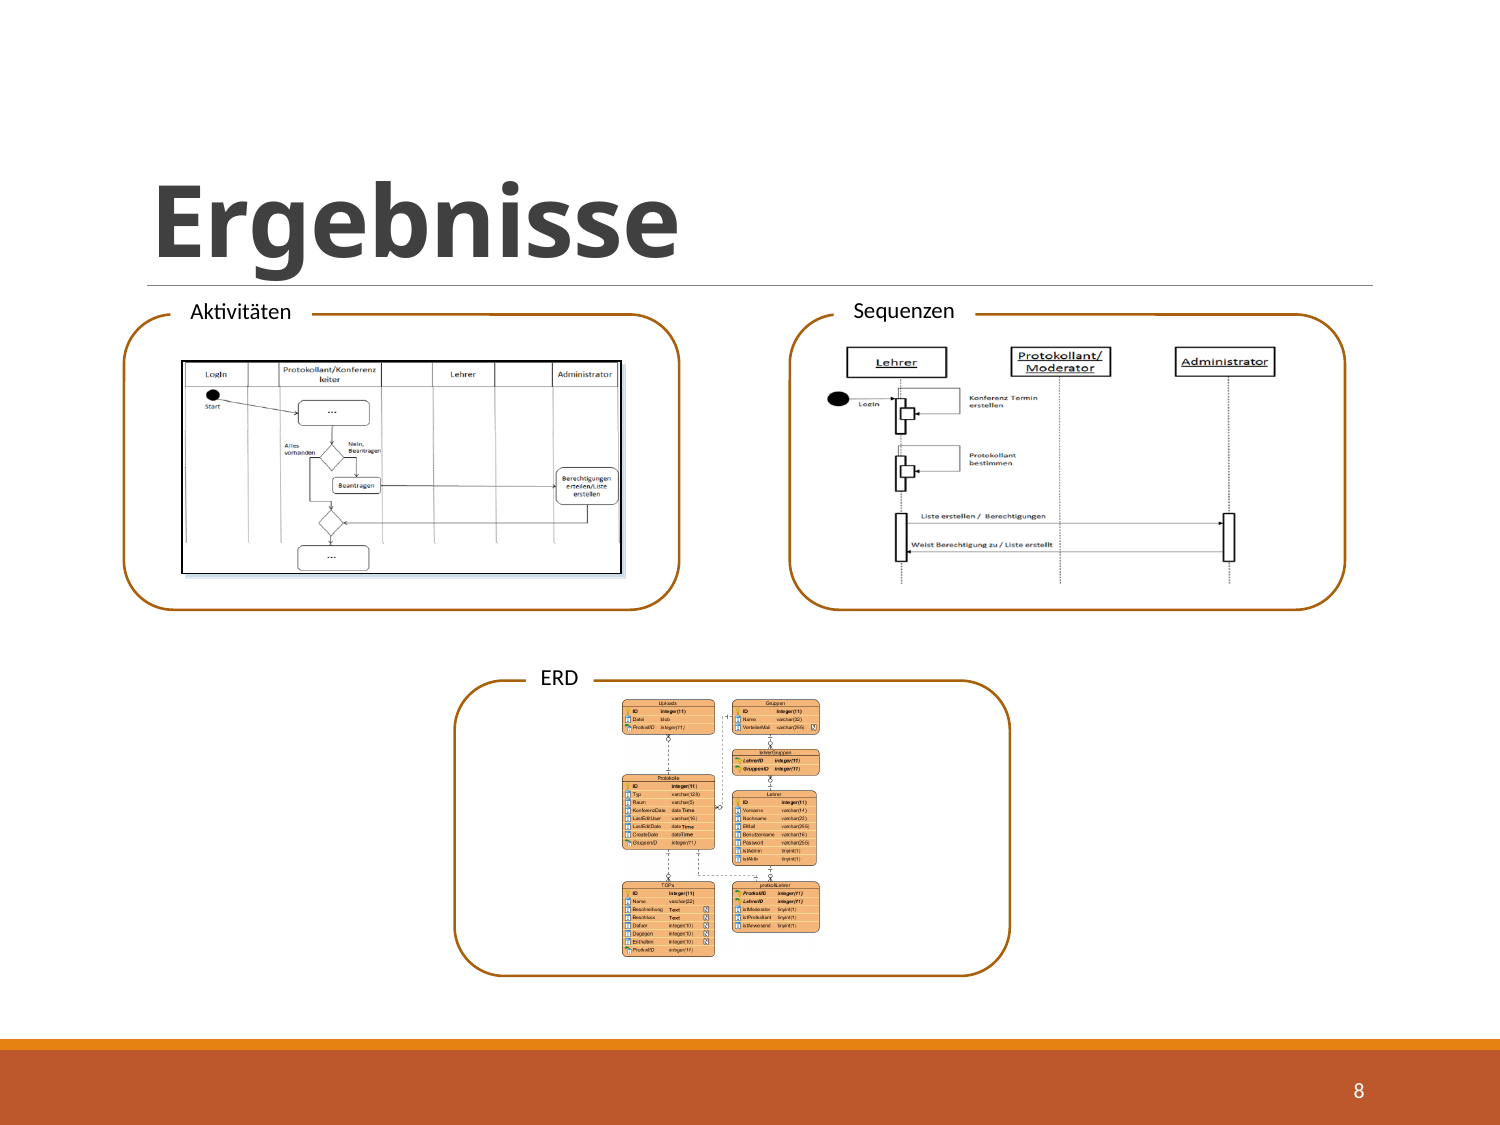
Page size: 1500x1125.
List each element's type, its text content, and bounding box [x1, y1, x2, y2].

text_box Aktivitäten [170, 289, 312, 332]
text_box [453, 679, 1012, 978]
text_box ERD [525, 654, 594, 698]
slide_number 8 [1218, 1059, 1380, 1120]
text_box [122, 313, 681, 612]
text_box [788, 313, 1347, 612]
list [619, 697, 822, 958]
picture [820, 339, 1314, 585]
text_box Sequenzen [833, 288, 976, 331]
picture [182, 361, 621, 574]
title Ergebnisse [135, 47, 1373, 285]
